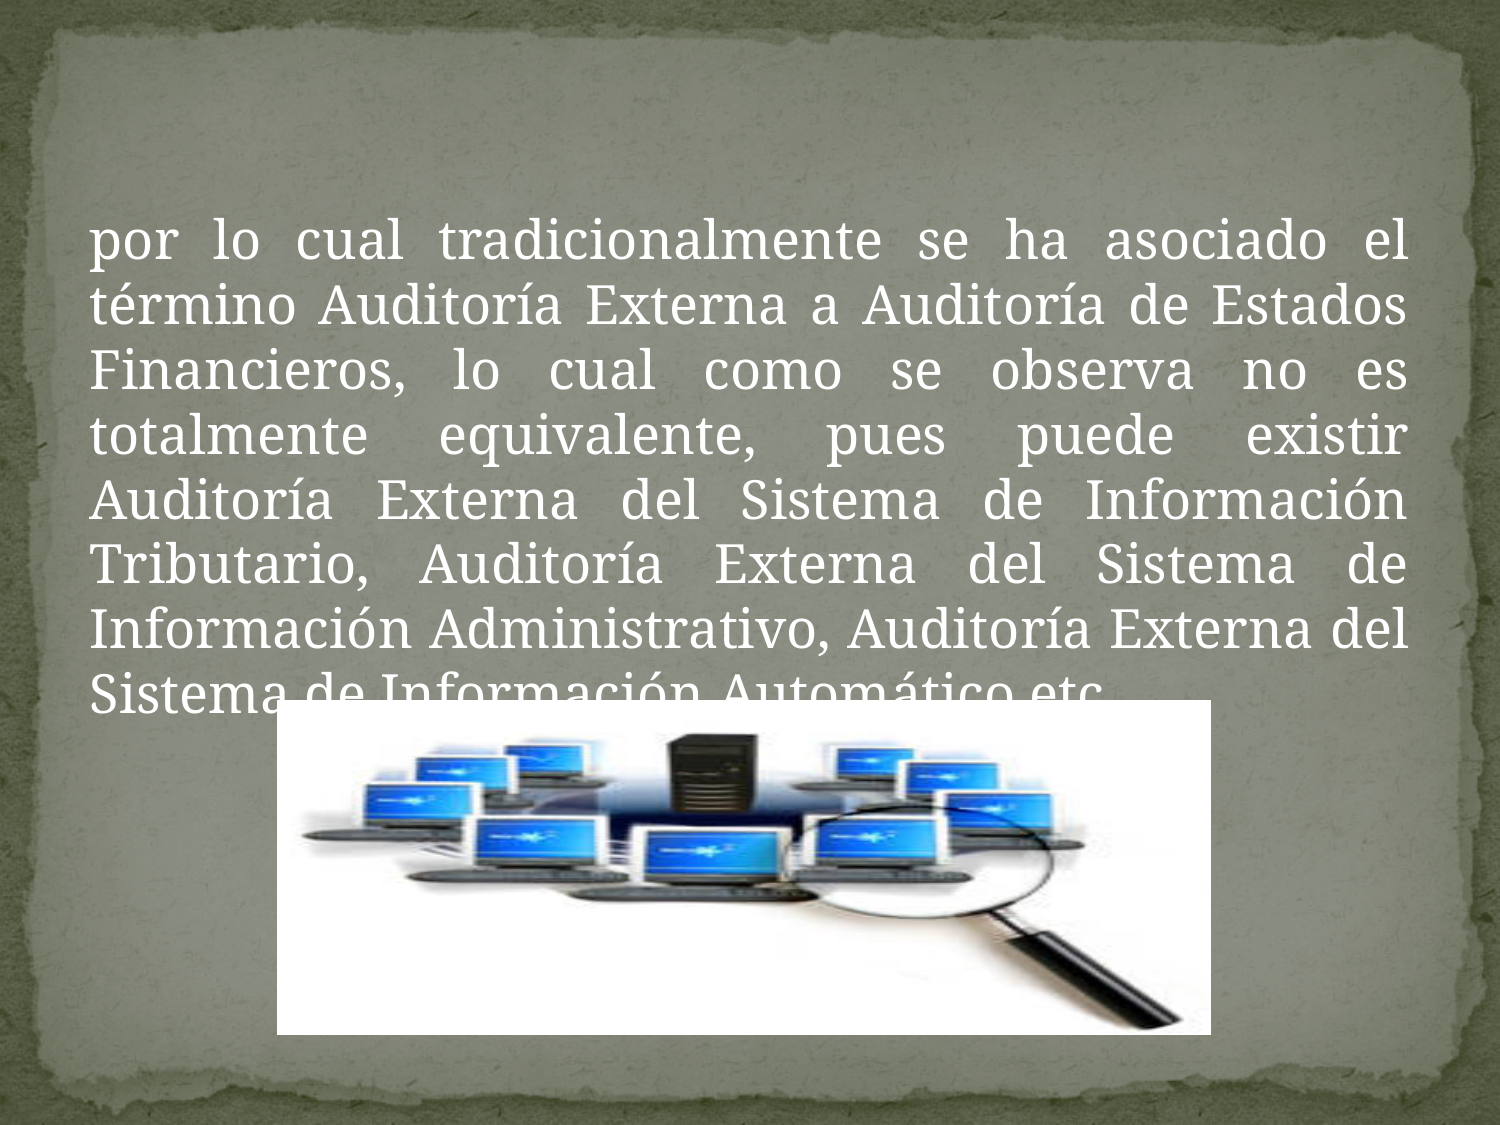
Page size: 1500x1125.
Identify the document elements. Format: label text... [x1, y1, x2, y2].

list por lo cual tradicionalmente se ha asociado el término Auditoría Externa a Auditoría de Estados Financieros, lo cual como se observa no es totalmente equivalente, pues puede existir Auditoría Externa del Sistema de Información Tributario, Auditoría Externa del Sistema de Información Administrativo, Auditoría Externa del Sistema de Información Automático etc. [75, 42, 1425, 1071]
picture [277, 700, 1211, 1035]
